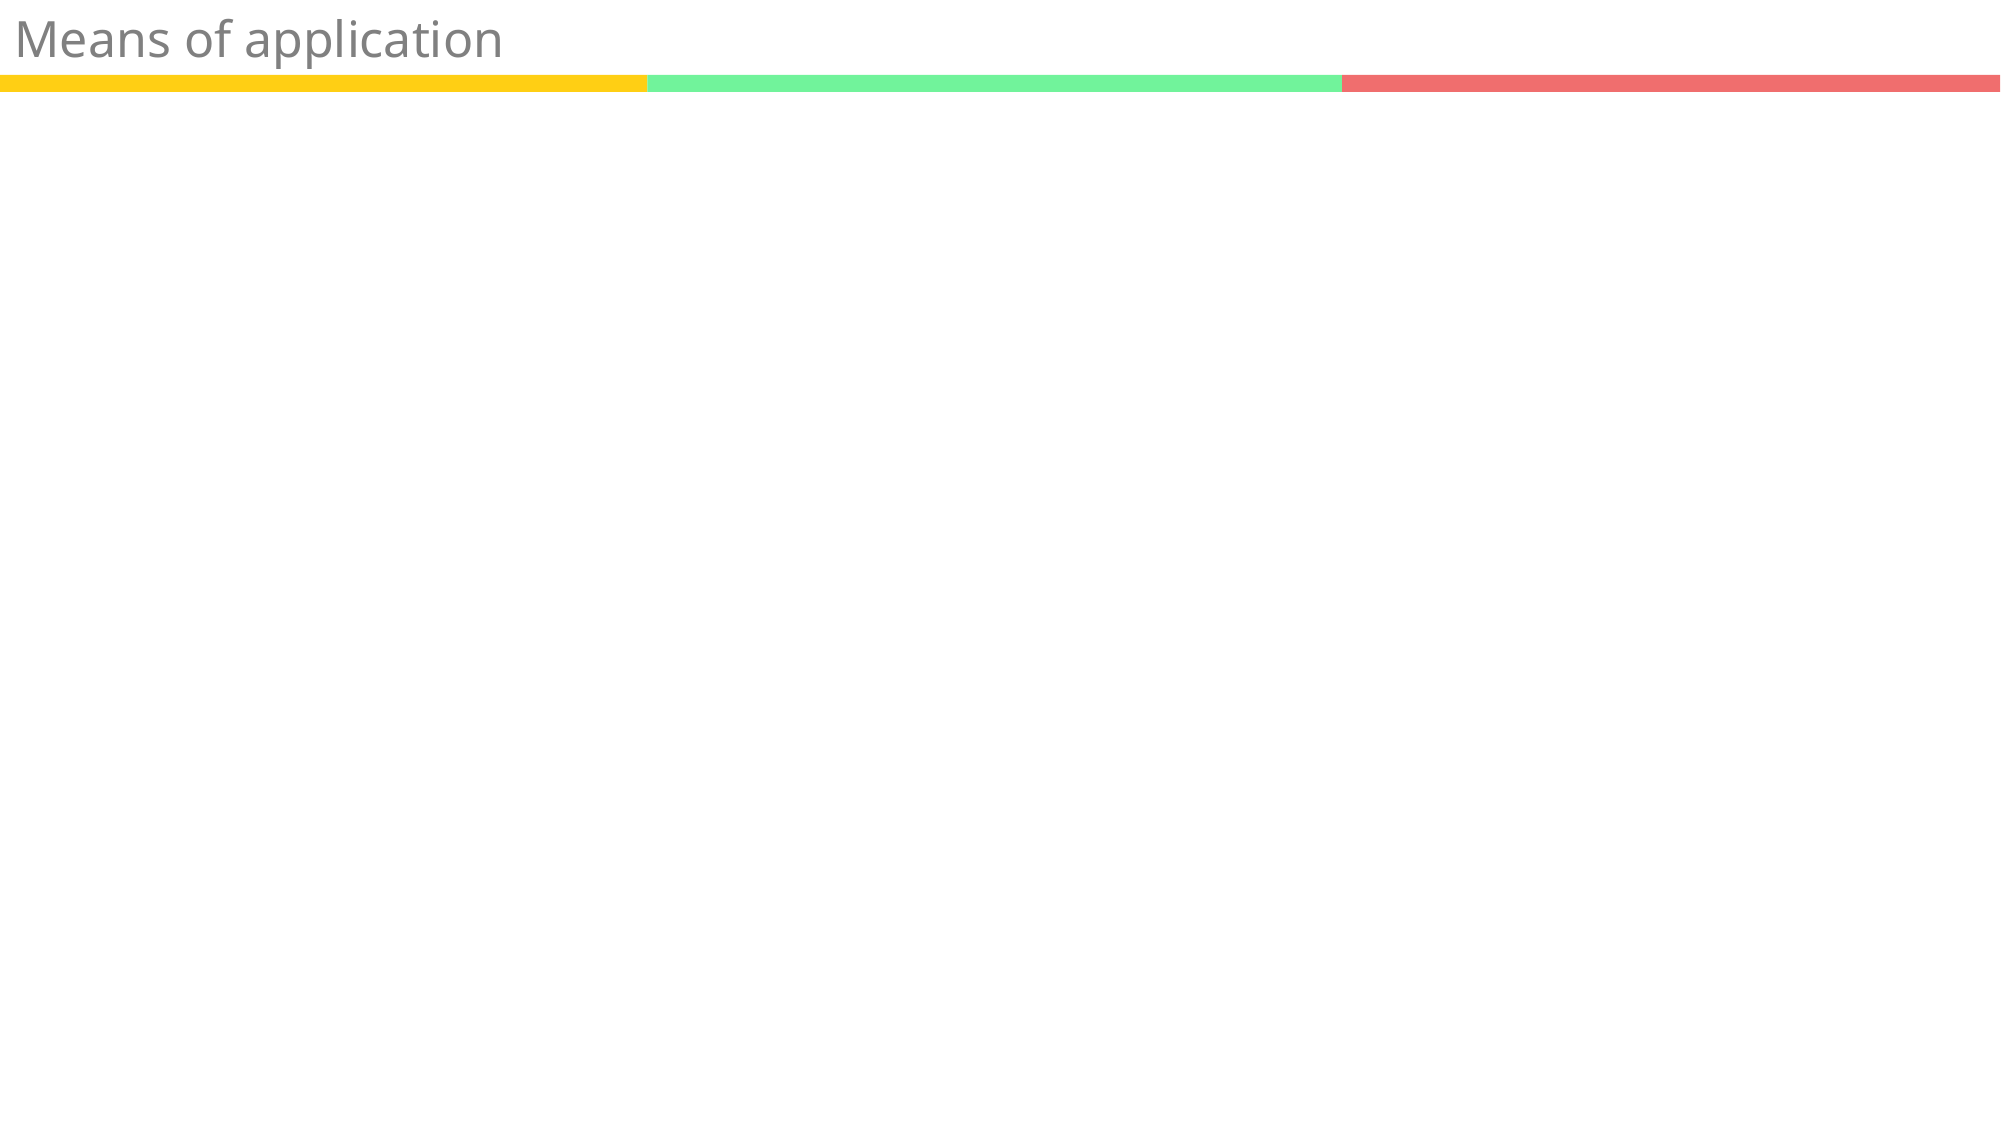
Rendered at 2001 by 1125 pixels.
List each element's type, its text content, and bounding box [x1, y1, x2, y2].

text_box Means of application [0, 0, 1113, 75]
